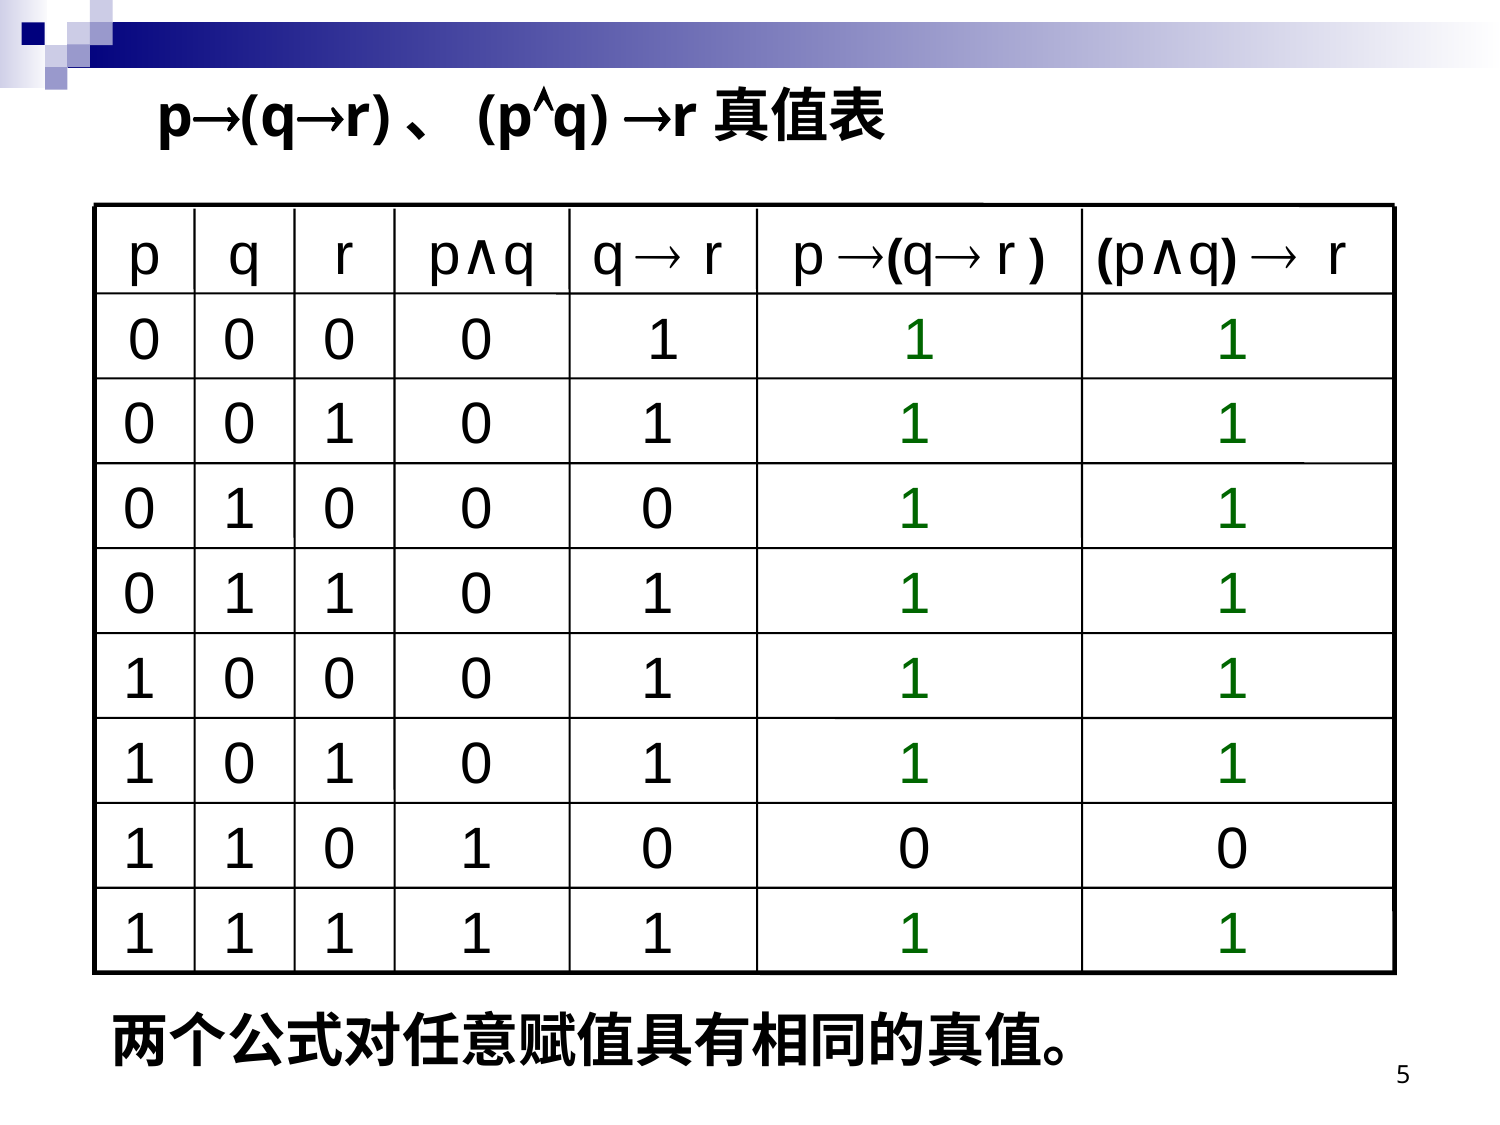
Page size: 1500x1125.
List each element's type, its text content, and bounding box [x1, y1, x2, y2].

text_box q  r [570, 214, 757, 293]
text_box 1 [570, 718, 757, 802]
text_box q [195, 214, 294, 293]
text_box [1074, 1024, 1425, 1100]
text_box 0 [395, 718, 569, 802]
text_box 1 [395, 888, 569, 972]
text_box 0 [395, 464, 569, 548]
text_box 1 [758, 294, 1082, 378]
text_box 0 [395, 549, 569, 633]
text_box 1 [758, 379, 1082, 463]
text_box 1 [1083, 294, 1394, 378]
text_box 1 [570, 888, 757, 972]
text_box 1 [1083, 718, 1394, 802]
text_box 0 [395, 379, 569, 463]
text_box 0 [195, 718, 294, 802]
text_box 1 [570, 379, 757, 463]
text_box 0 [295, 464, 394, 548]
text_box 0 [1083, 803, 1394, 887]
text_box r [295, 214, 394, 293]
text_box 0 [395, 294, 569, 378]
text_box 0 [95, 464, 194, 548]
text_box 0 [295, 634, 394, 717]
text_box 0 [95, 294, 194, 378]
text_box 1 [295, 379, 394, 463]
text_box 1 [295, 718, 394, 802]
text_box 1 [758, 634, 1082, 717]
text_box 1 [1083, 549, 1394, 633]
text_box 0 [295, 803, 394, 887]
text_box 1 [295, 549, 394, 633]
text_box 1 [758, 549, 1082, 633]
text_box 1 [95, 888, 194, 972]
text_box 两个公式对任意赋值具有相同的真值。 [96, 996, 1371, 1084]
text_box 1 [95, 718, 194, 802]
text_box p(qr)、(pq) r真值表 [142, 70, 903, 156]
text_box p [95, 213, 194, 293]
text_box 0 [95, 379, 194, 463]
text_box 1 [95, 803, 194, 887]
text_box 0 [95, 549, 194, 633]
text_box 1 [395, 803, 569, 887]
text_box 1 [295, 888, 394, 972]
text_box 1 [758, 718, 1082, 802]
text_box 1 [1083, 464, 1394, 548]
text_box 1 [195, 888, 294, 972]
text_box 0 [195, 379, 294, 463]
text_box 1 [1083, 379, 1394, 463]
text_box 1 [570, 549, 757, 633]
text_box p (q r ) [758, 214, 1082, 293]
text_box 1 [195, 464, 294, 548]
text_box 1 [570, 634, 757, 717]
text_box 0 [195, 634, 294, 717]
text_box (p∧q)  r [1083, 212, 1394, 293]
text_box 1 [570, 294, 757, 378]
text_box 0 [570, 803, 757, 887]
text_box 0 [195, 294, 294, 378]
text_box 1 [195, 549, 294, 633]
text_box 1 [1083, 888, 1394, 972]
text_box 0 [295, 294, 394, 378]
text_box 0 [395, 634, 569, 717]
text_box 0 [570, 464, 757, 548]
text_box 1 [195, 803, 294, 887]
text_box 0 [758, 803, 1082, 887]
text_box 1 [758, 888, 1082, 972]
text_box 1 [95, 634, 194, 717]
text_box 1 [758, 464, 1082, 548]
text_box p∧q [395, 214, 569, 293]
text_box 1 [1083, 634, 1394, 717]
